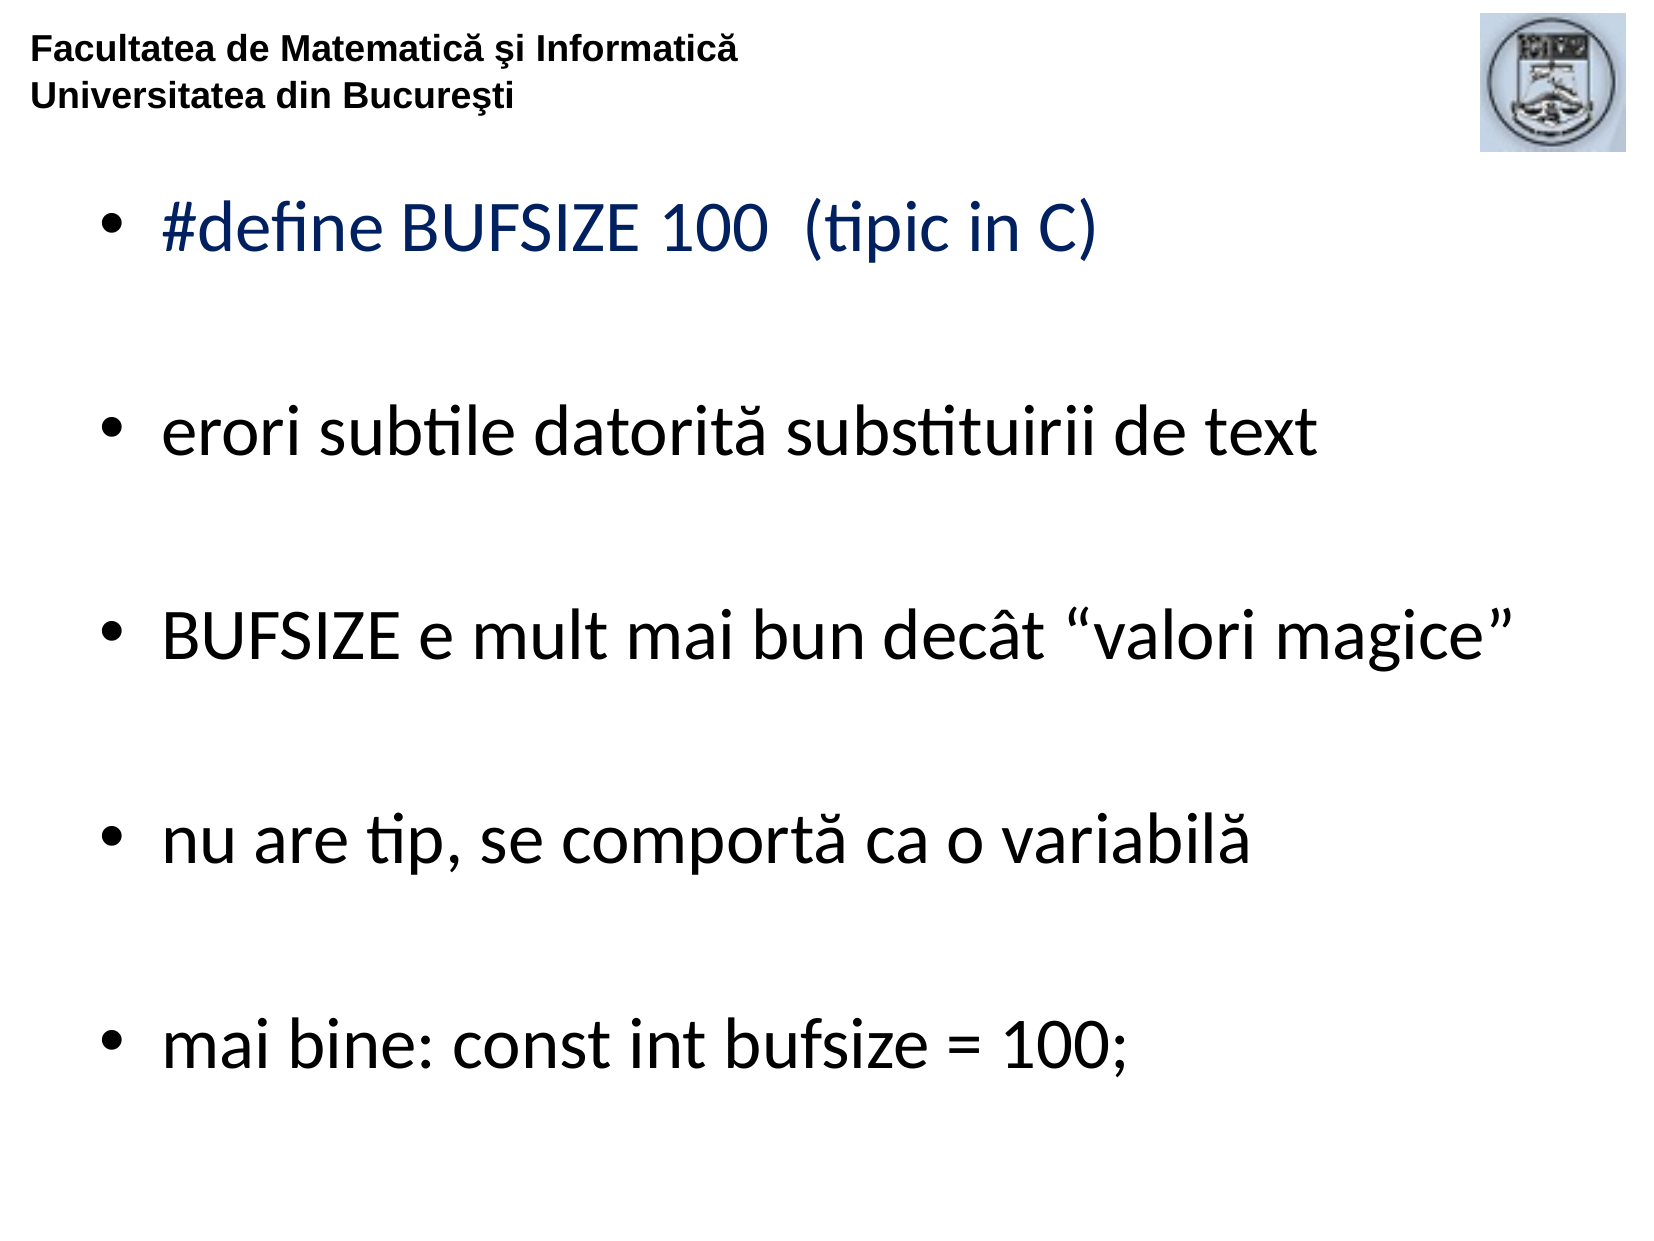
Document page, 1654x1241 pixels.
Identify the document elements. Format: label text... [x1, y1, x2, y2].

picture [1480, 13, 1626, 152]
list #define BUFSIZE 100 (tipic in C) erori subtile datorită substituirii de text BUFSIZE e mult mai bun decât “valori magice” nu are tip, se comportă ca o variabilă mai bine: const int bufsize = 100; [82, 170, 1572, 1121]
text_box Facultatea de Matematică şi Informatică Universitatea din Bucureşti [13, 13, 841, 122]
